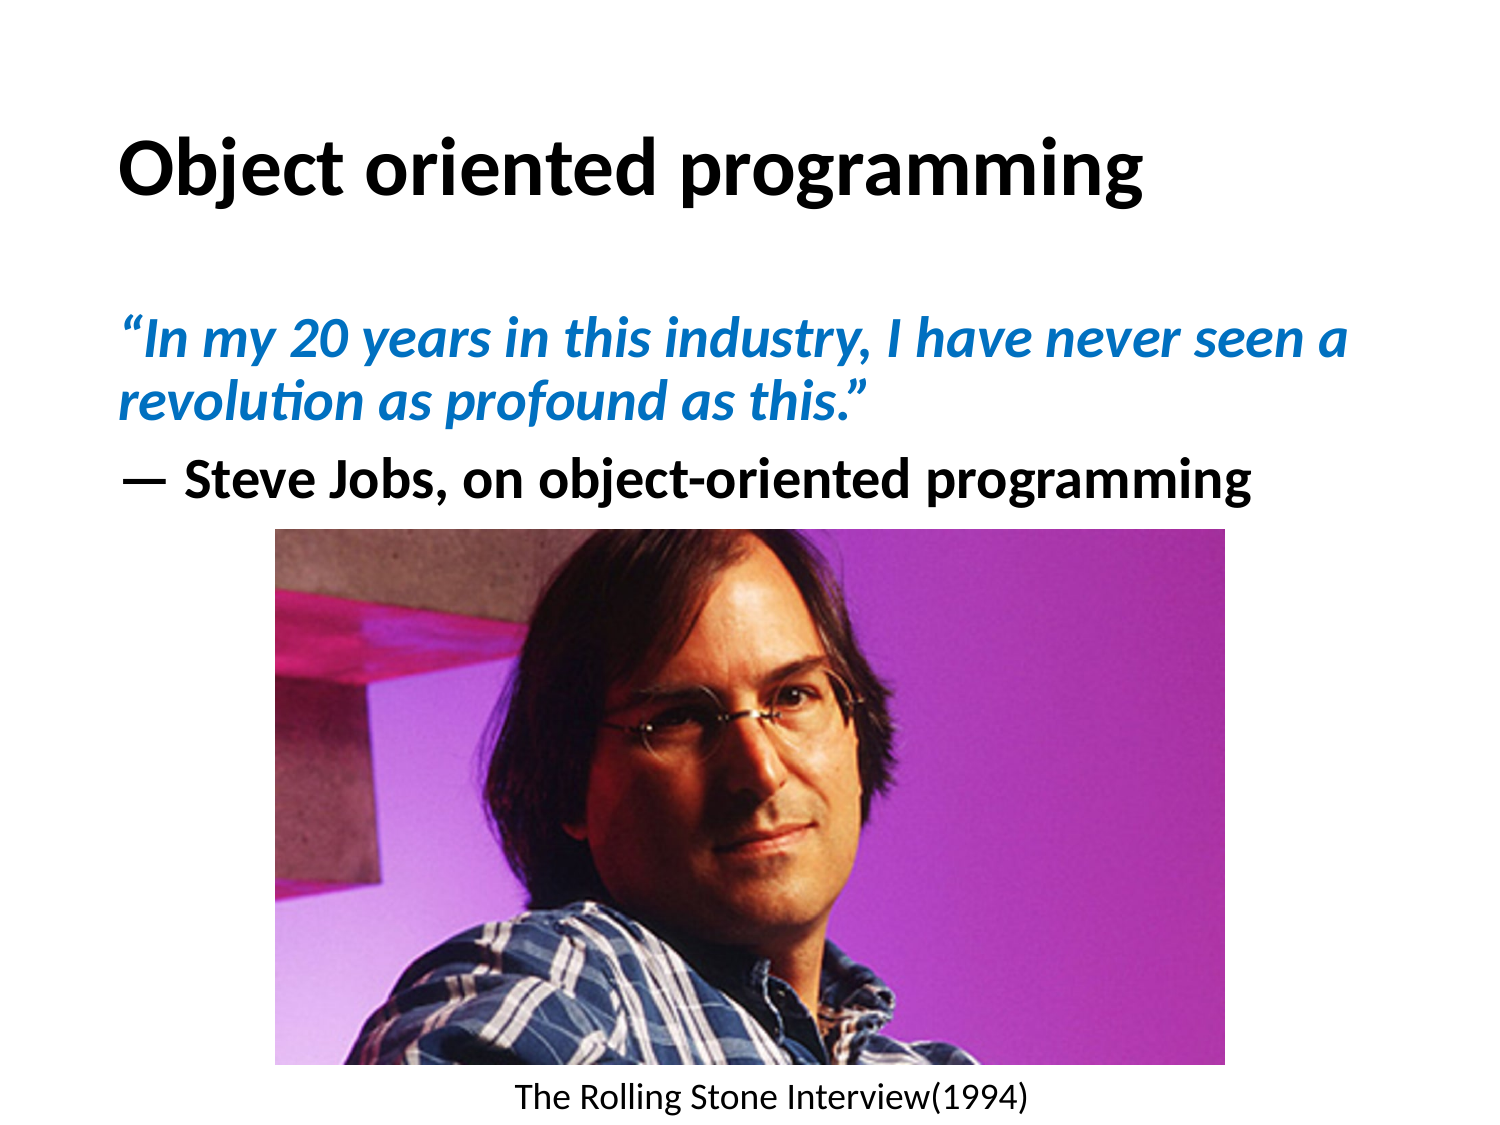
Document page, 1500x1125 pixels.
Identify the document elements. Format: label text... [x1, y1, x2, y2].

title Object oriented programming [103, 59, 1397, 278]
list “In my 20 years in this industry, I have never seen a revolution as profound as this.” — Steve Jobs, on object-oriented programming [103, 299, 1450, 1014]
picture [275, 529, 1225, 1065]
text_box The Rolling Stone Interview(1994) [499, 1065, 1053, 1125]
